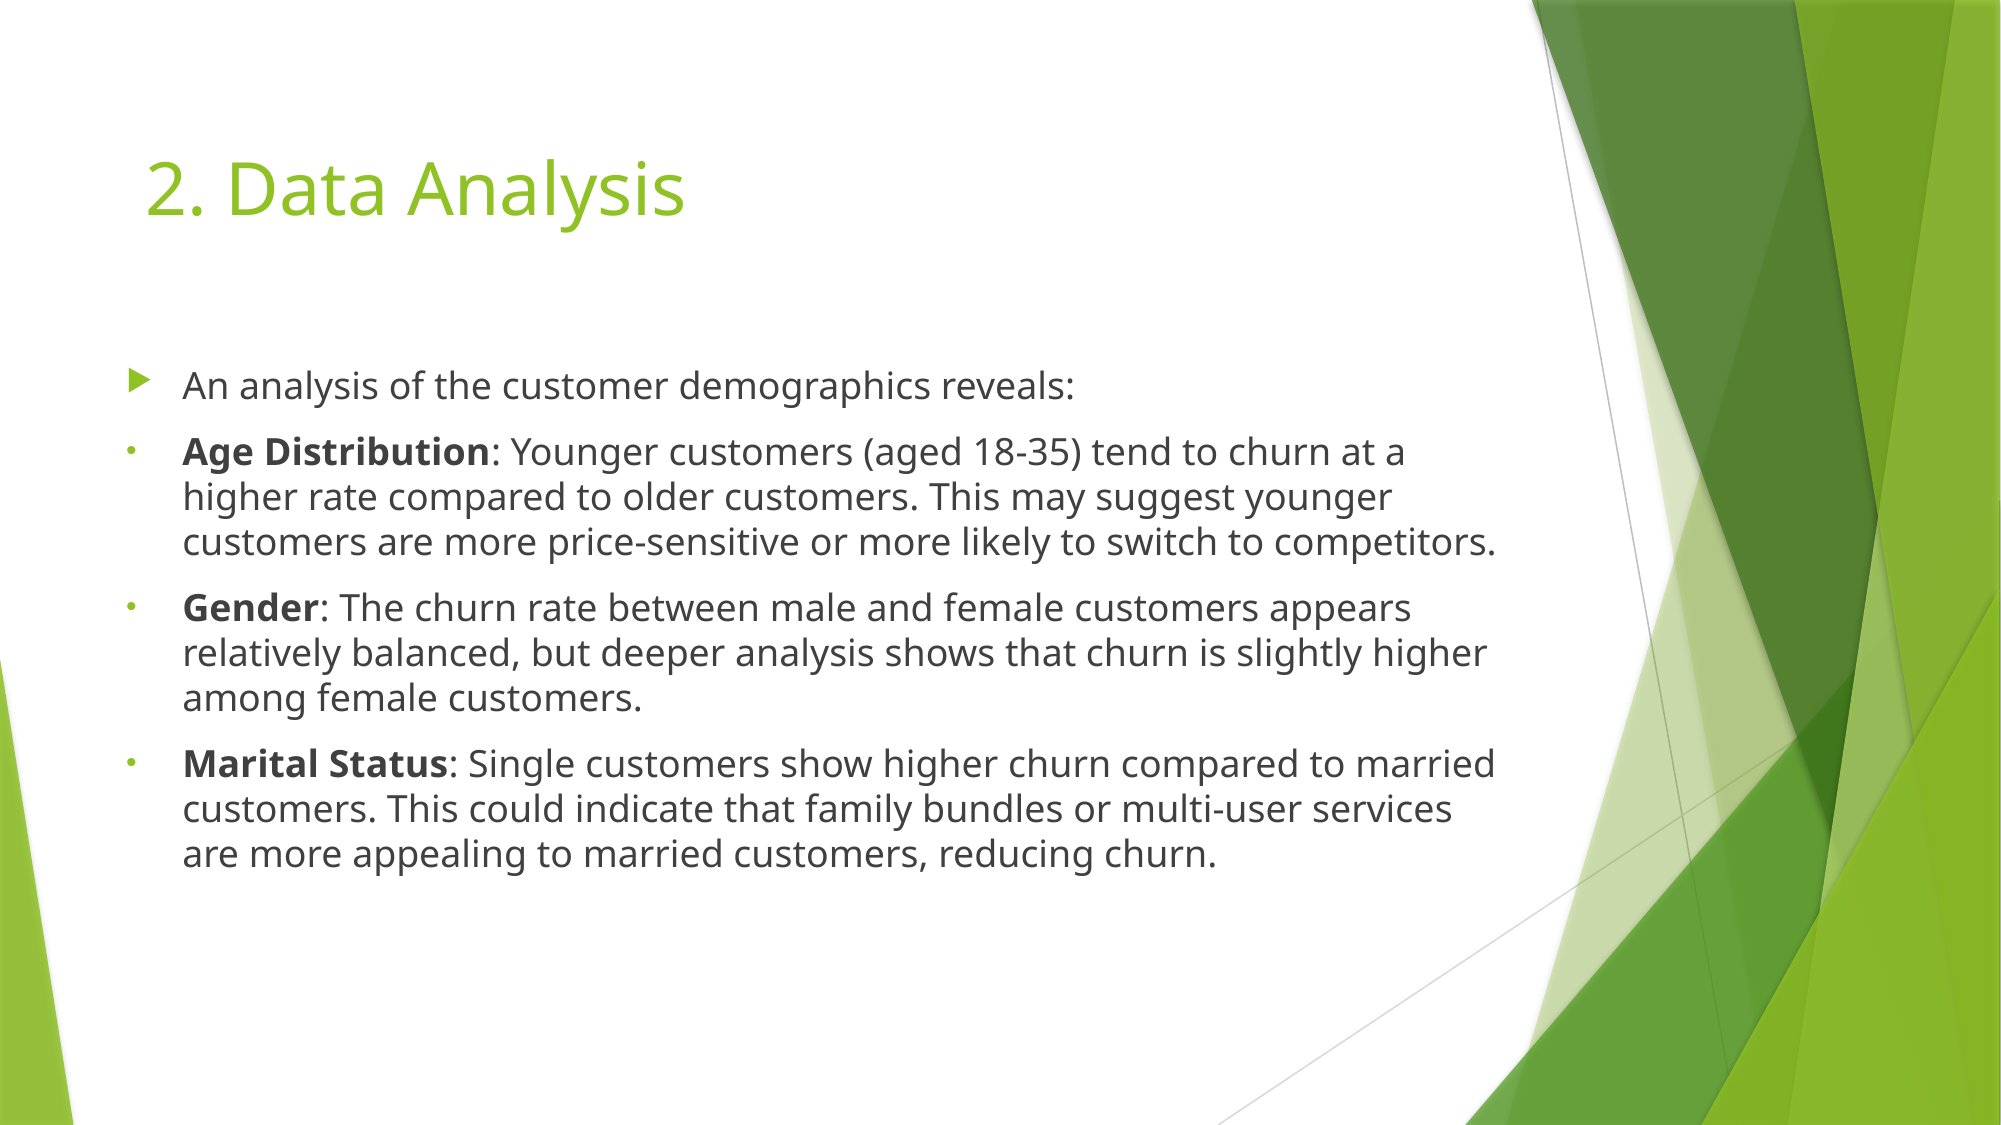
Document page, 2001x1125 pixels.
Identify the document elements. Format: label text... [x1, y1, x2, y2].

list An analysis of the customer demographics reveals: Age Distribution: Younger customers (aged 18-35) tend to churn at a higher rate compared to older customers. This may suggest younger customers are more price-sensitive or more likely to switch to competitors. Gender: The churn rate between male and female customers appears relatively balanced, but deeper analysis shows that churn is slightly higher among female customers. Marital Status: Single customers show higher churn compared to married customers. This could indicate that family bundles or multi-user services are more appealing to married customers, reducing churn. [111, 354, 1522, 992]
title 2. Data Analysis [130, 133, 1541, 238]
